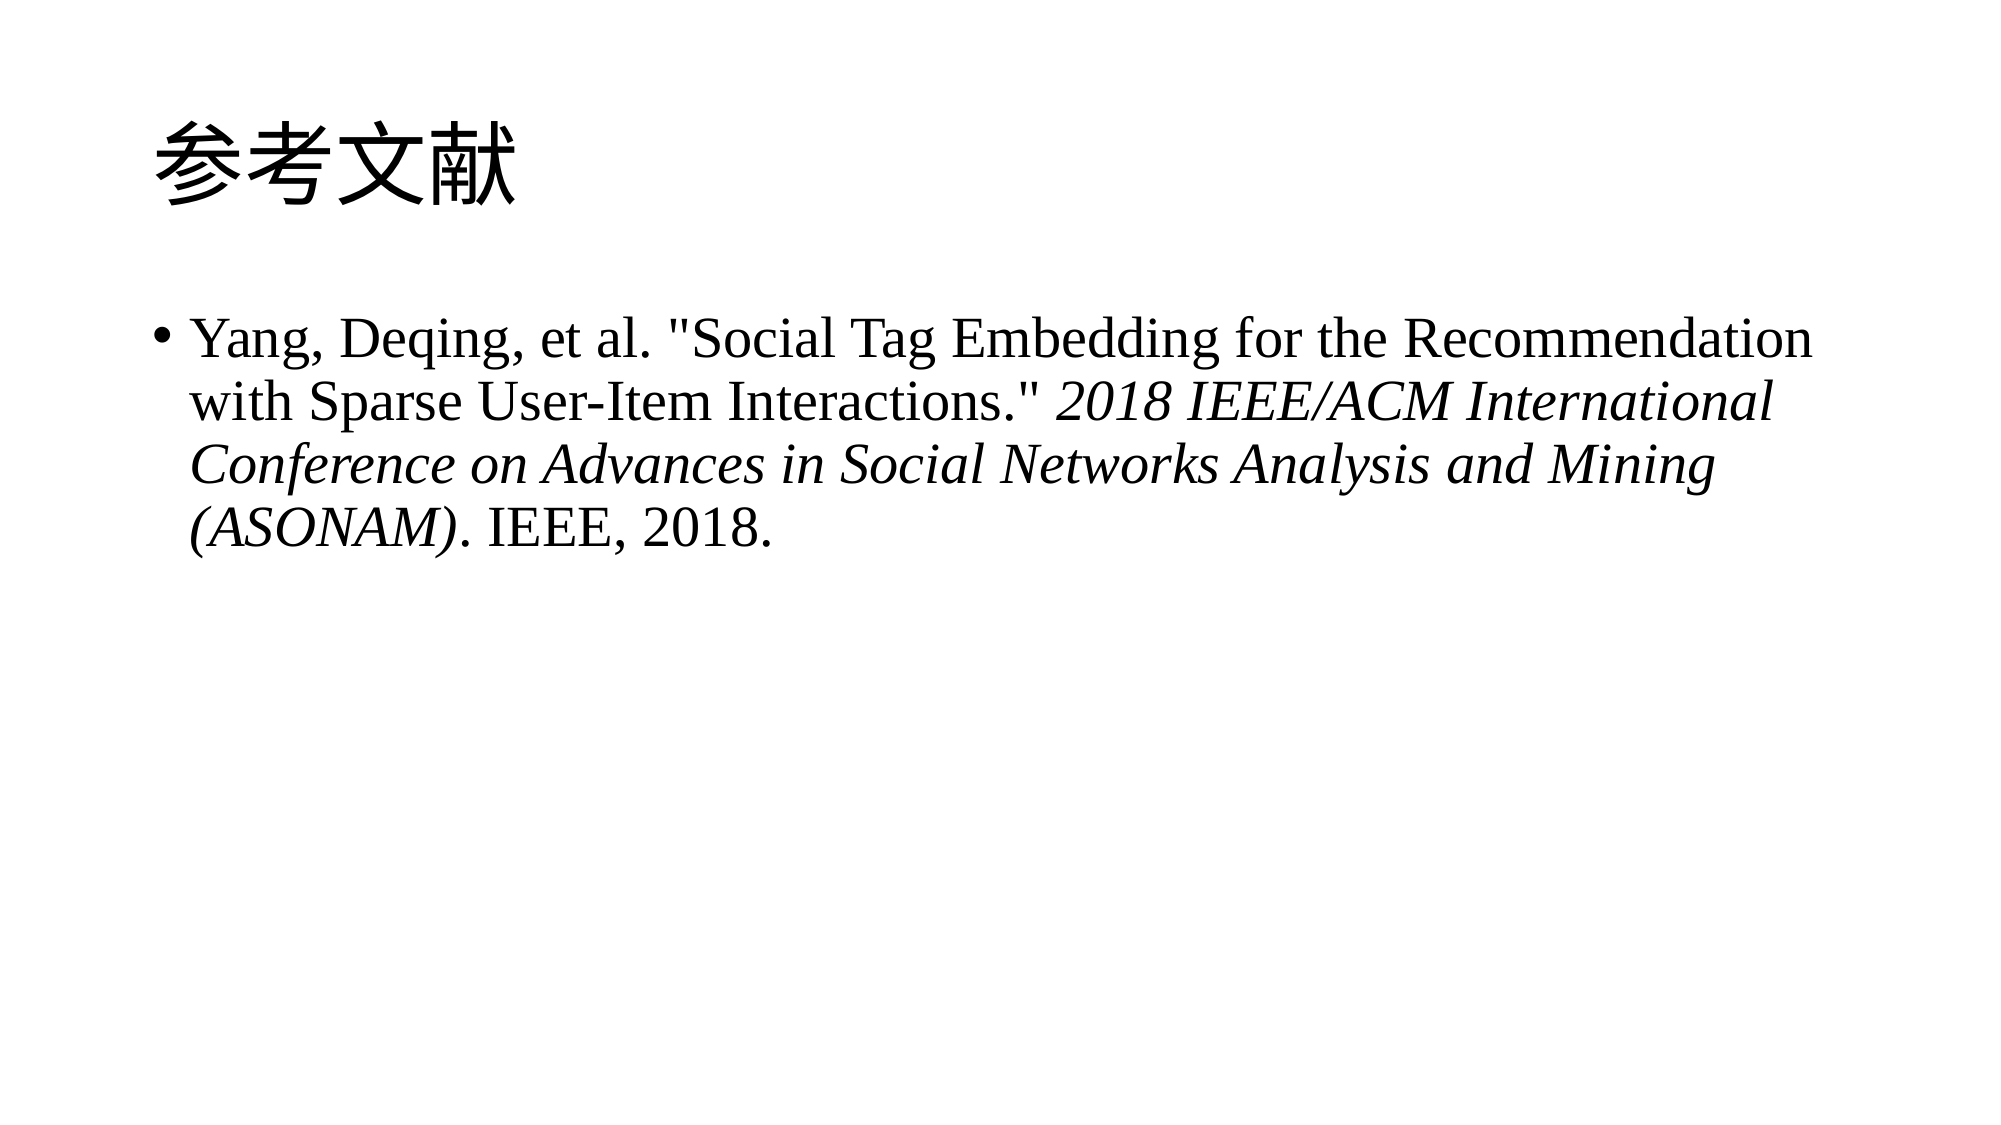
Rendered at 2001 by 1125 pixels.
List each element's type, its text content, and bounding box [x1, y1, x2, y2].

list Yang, Deqing, et al. "Social Tag Embedding for the Recommendation with Sparse User-Item Interactions." 2018 IEEE/ACM International Conference on Advances in Social Networks Analysis and Mining (ASONAM). IEEE, 2018. [137, 299, 1863, 1014]
title 参考文献 [137, 59, 1863, 278]
